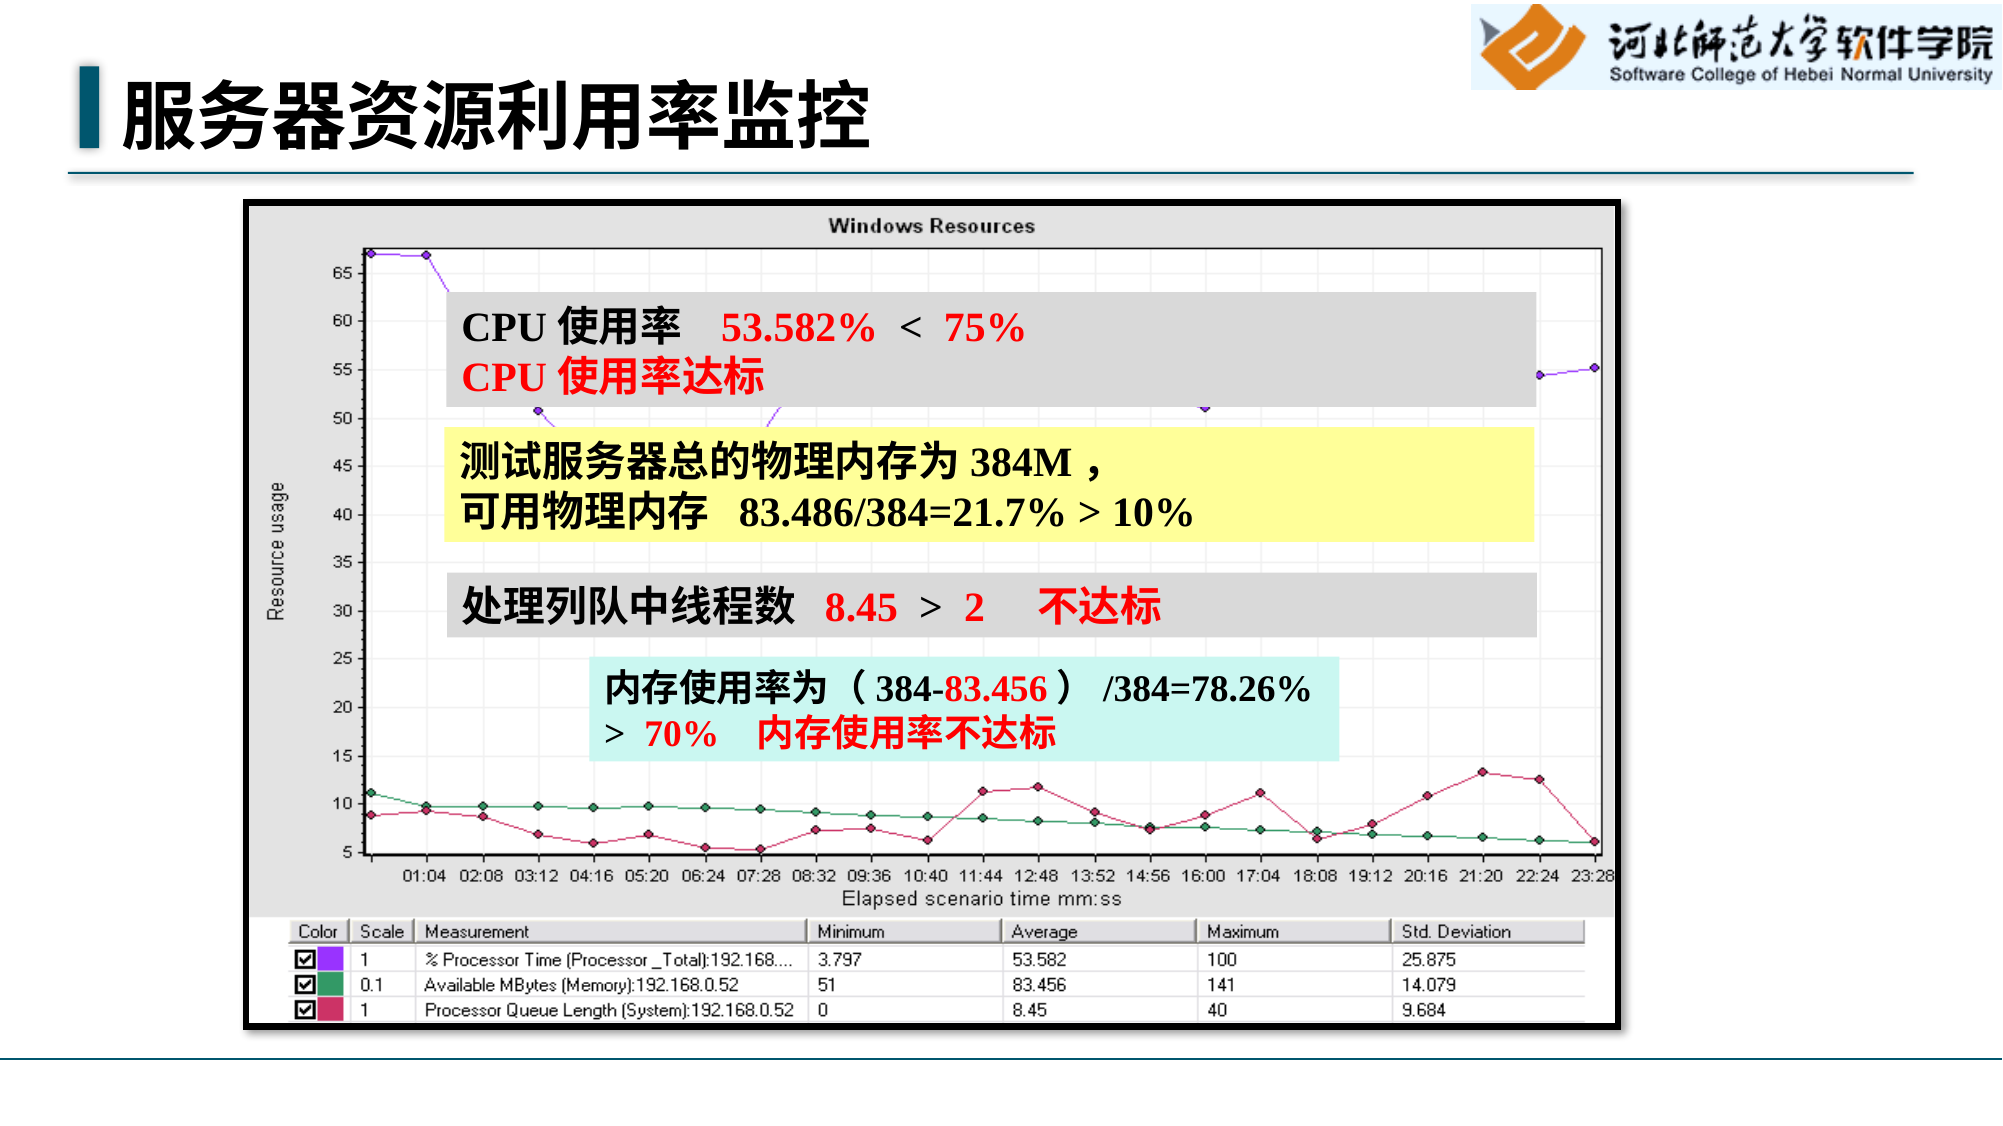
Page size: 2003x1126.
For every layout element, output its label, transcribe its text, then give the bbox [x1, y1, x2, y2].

picture [248, 205, 1616, 1024]
picture [1471, 4, 2002, 90]
title 服务器资源利用率监控 [103, 66, 1462, 162]
